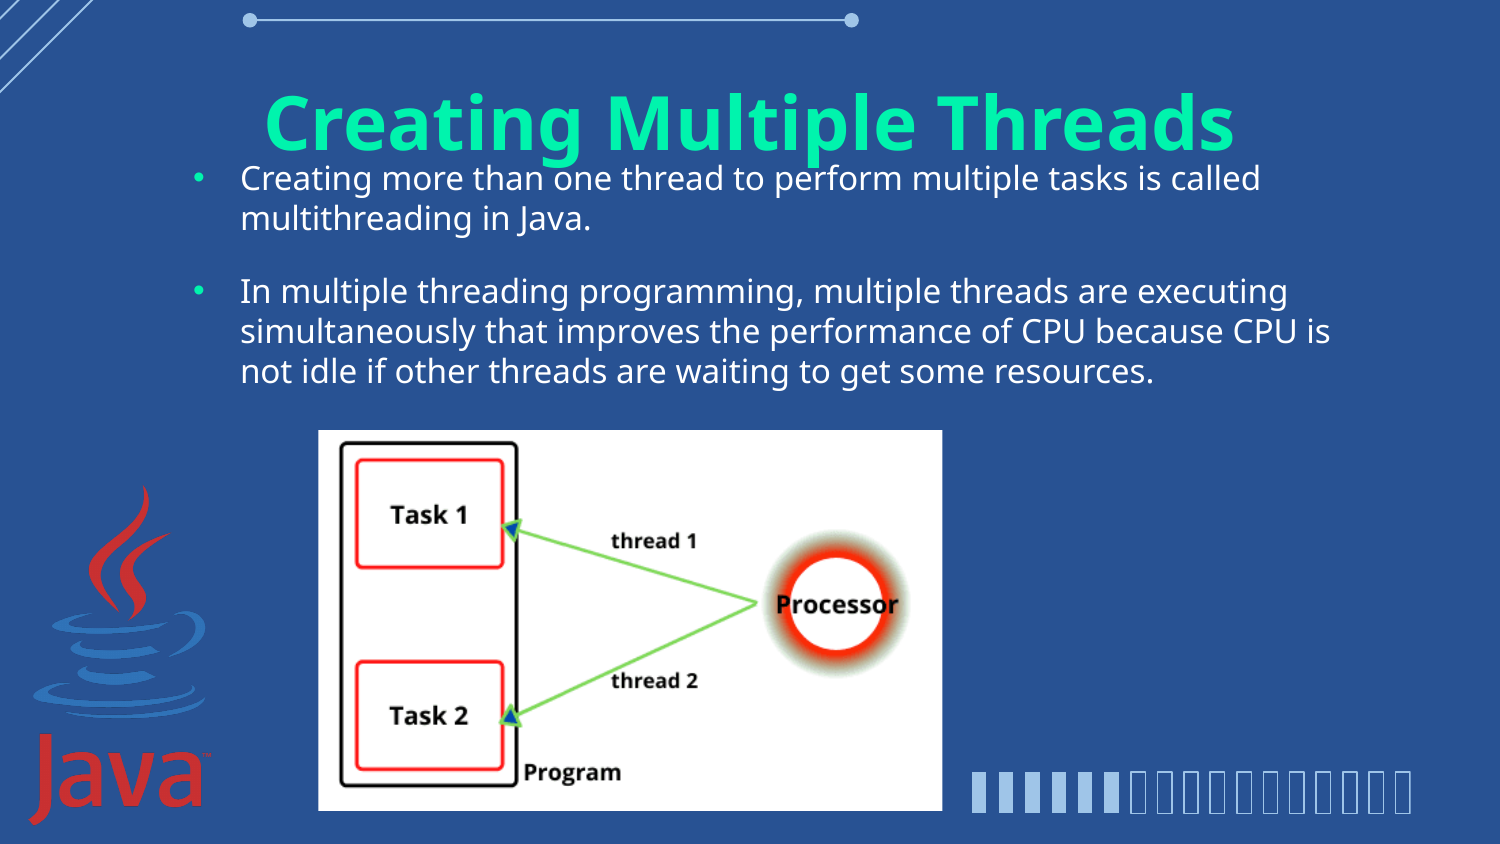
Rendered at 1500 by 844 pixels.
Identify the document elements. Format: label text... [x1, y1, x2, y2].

picture [0, 468, 307, 842]
list Creating more than one thread to perform multiple tasks is called multithreading in Java. In multiple threading programming, multiple threads are executing simultaneously that improves the performance of CPU because CPU is not idle if other threads are waiting to get some resources. [118, 157, 1382, 703]
picture [318, 429, 943, 811]
title Creating Multiple Threads [118, 75, 1382, 156]
